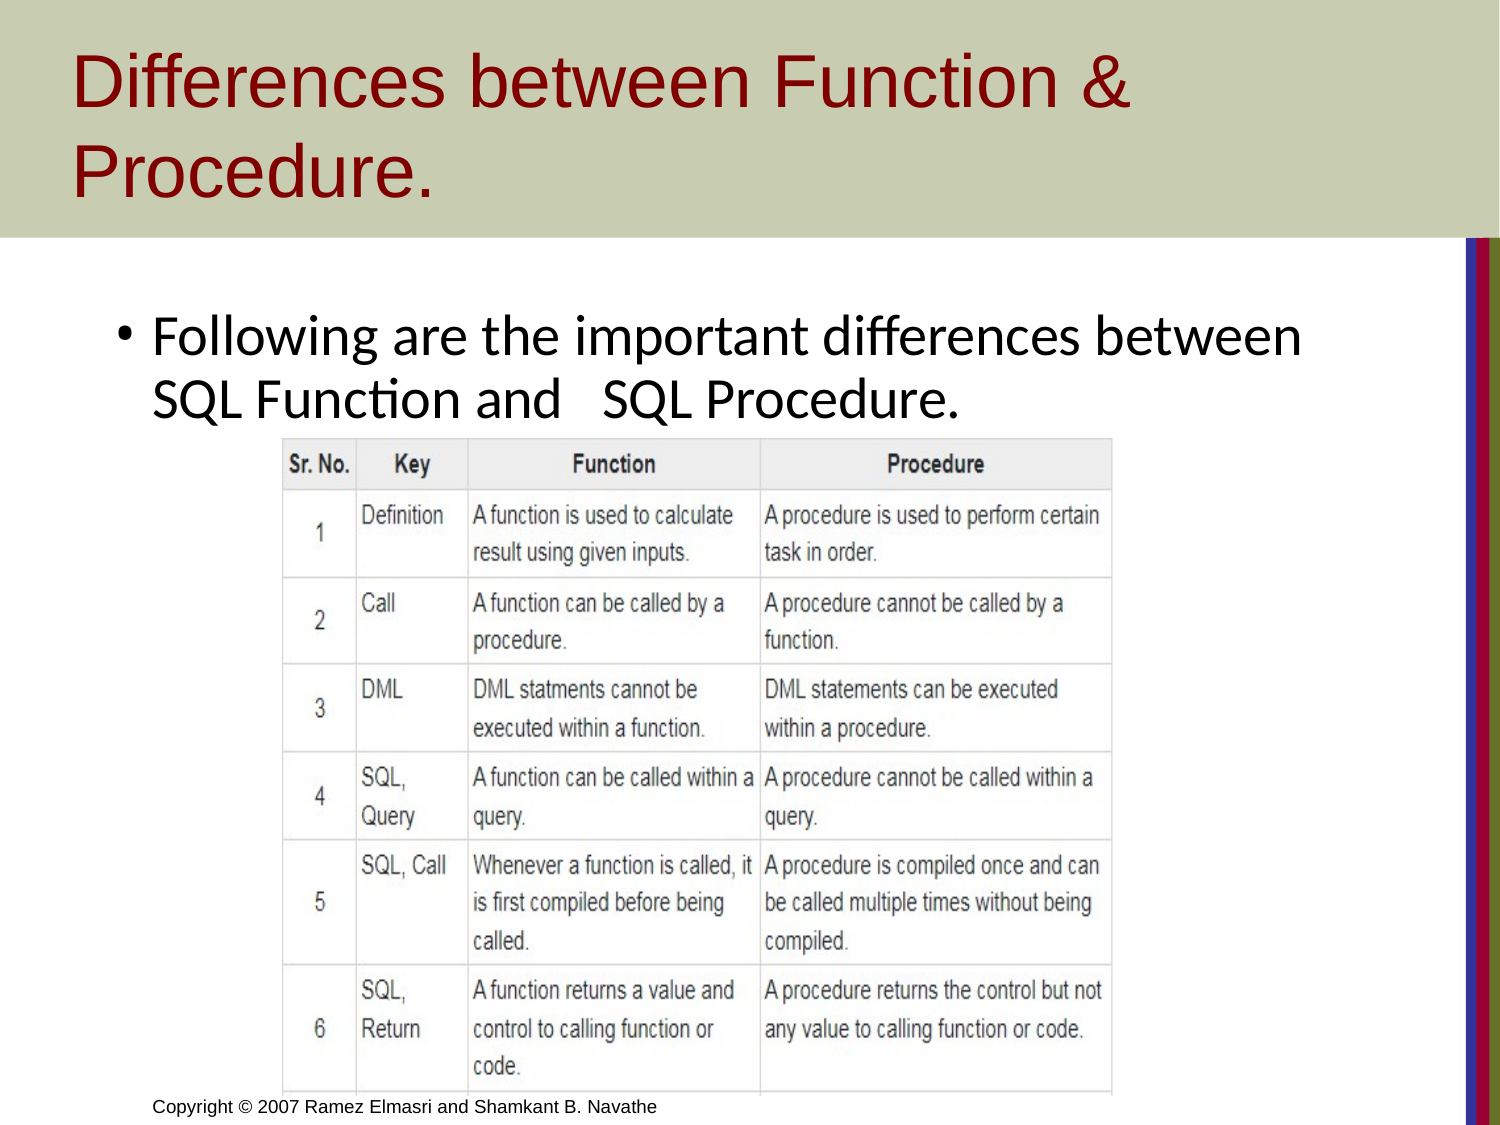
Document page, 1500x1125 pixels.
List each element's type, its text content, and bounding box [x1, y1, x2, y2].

title Differences between Function & Procedure. [37, 0, 1317, 213]
text_box Following are the important differences between SQL Function and SQL Procedure. [112, 294, 1333, 430]
picture [282, 438, 1115, 1096]
